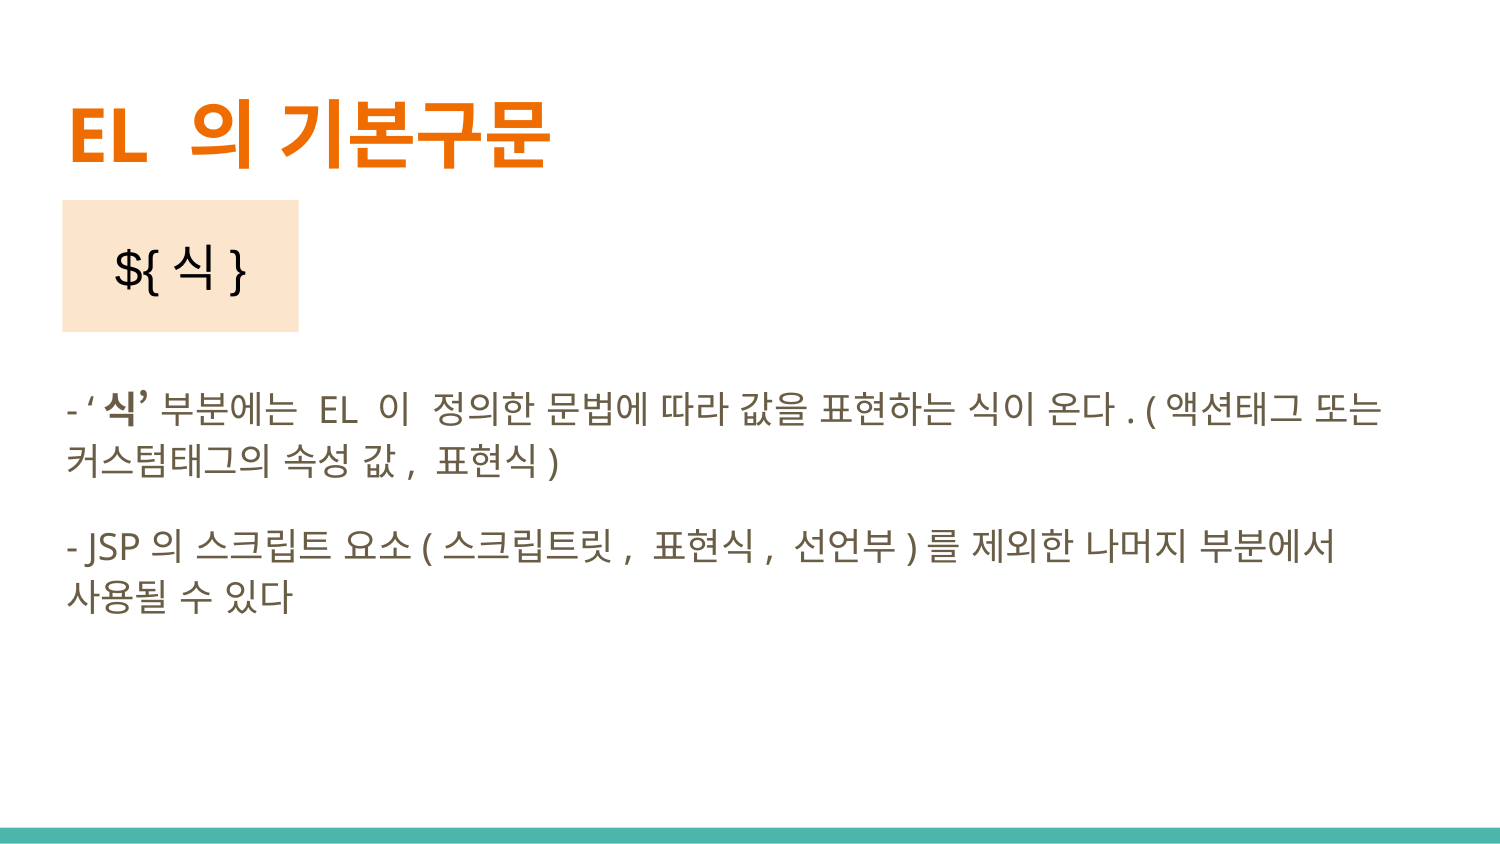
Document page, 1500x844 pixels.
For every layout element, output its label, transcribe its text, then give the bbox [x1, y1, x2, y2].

title EL 의 기본구문 [51, 72, 1449, 189]
text_box ${식} [62, 200, 299, 332]
list - ‘식’ 부분에는 EL 이 정의한 문법에 따라 값을 표현하는 식이 온다. (액션태그 또는 커스텀태그의 속성 값, 표현식) - JSP의 스크립트 요소(스크립트릿, 표현식, 선언부)를 제외한 나머지 부분에서 사용될 수 있다 [51, 364, 1449, 750]
